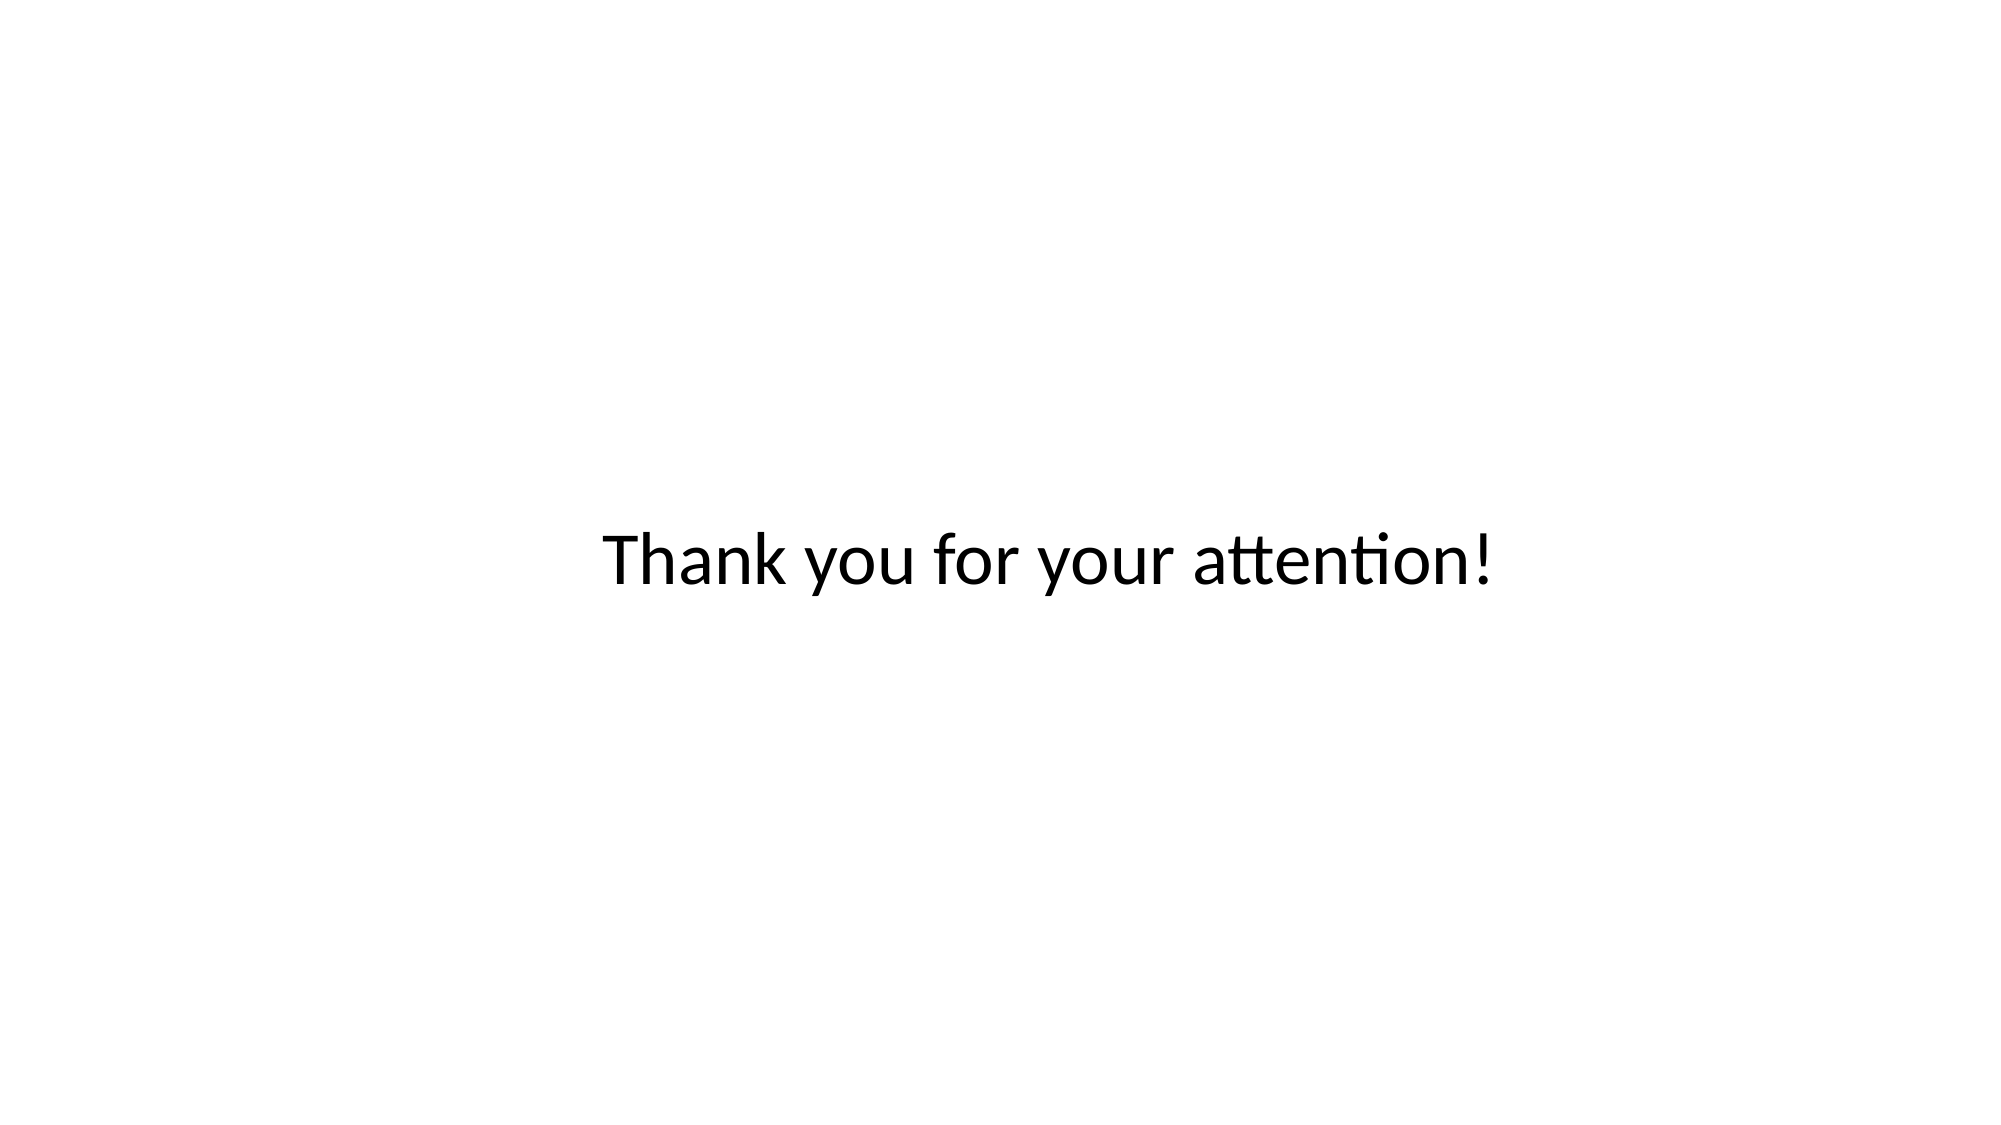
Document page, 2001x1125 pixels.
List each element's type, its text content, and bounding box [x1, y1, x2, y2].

list Thank you for your attention! [137, 299, 1863, 1014]
